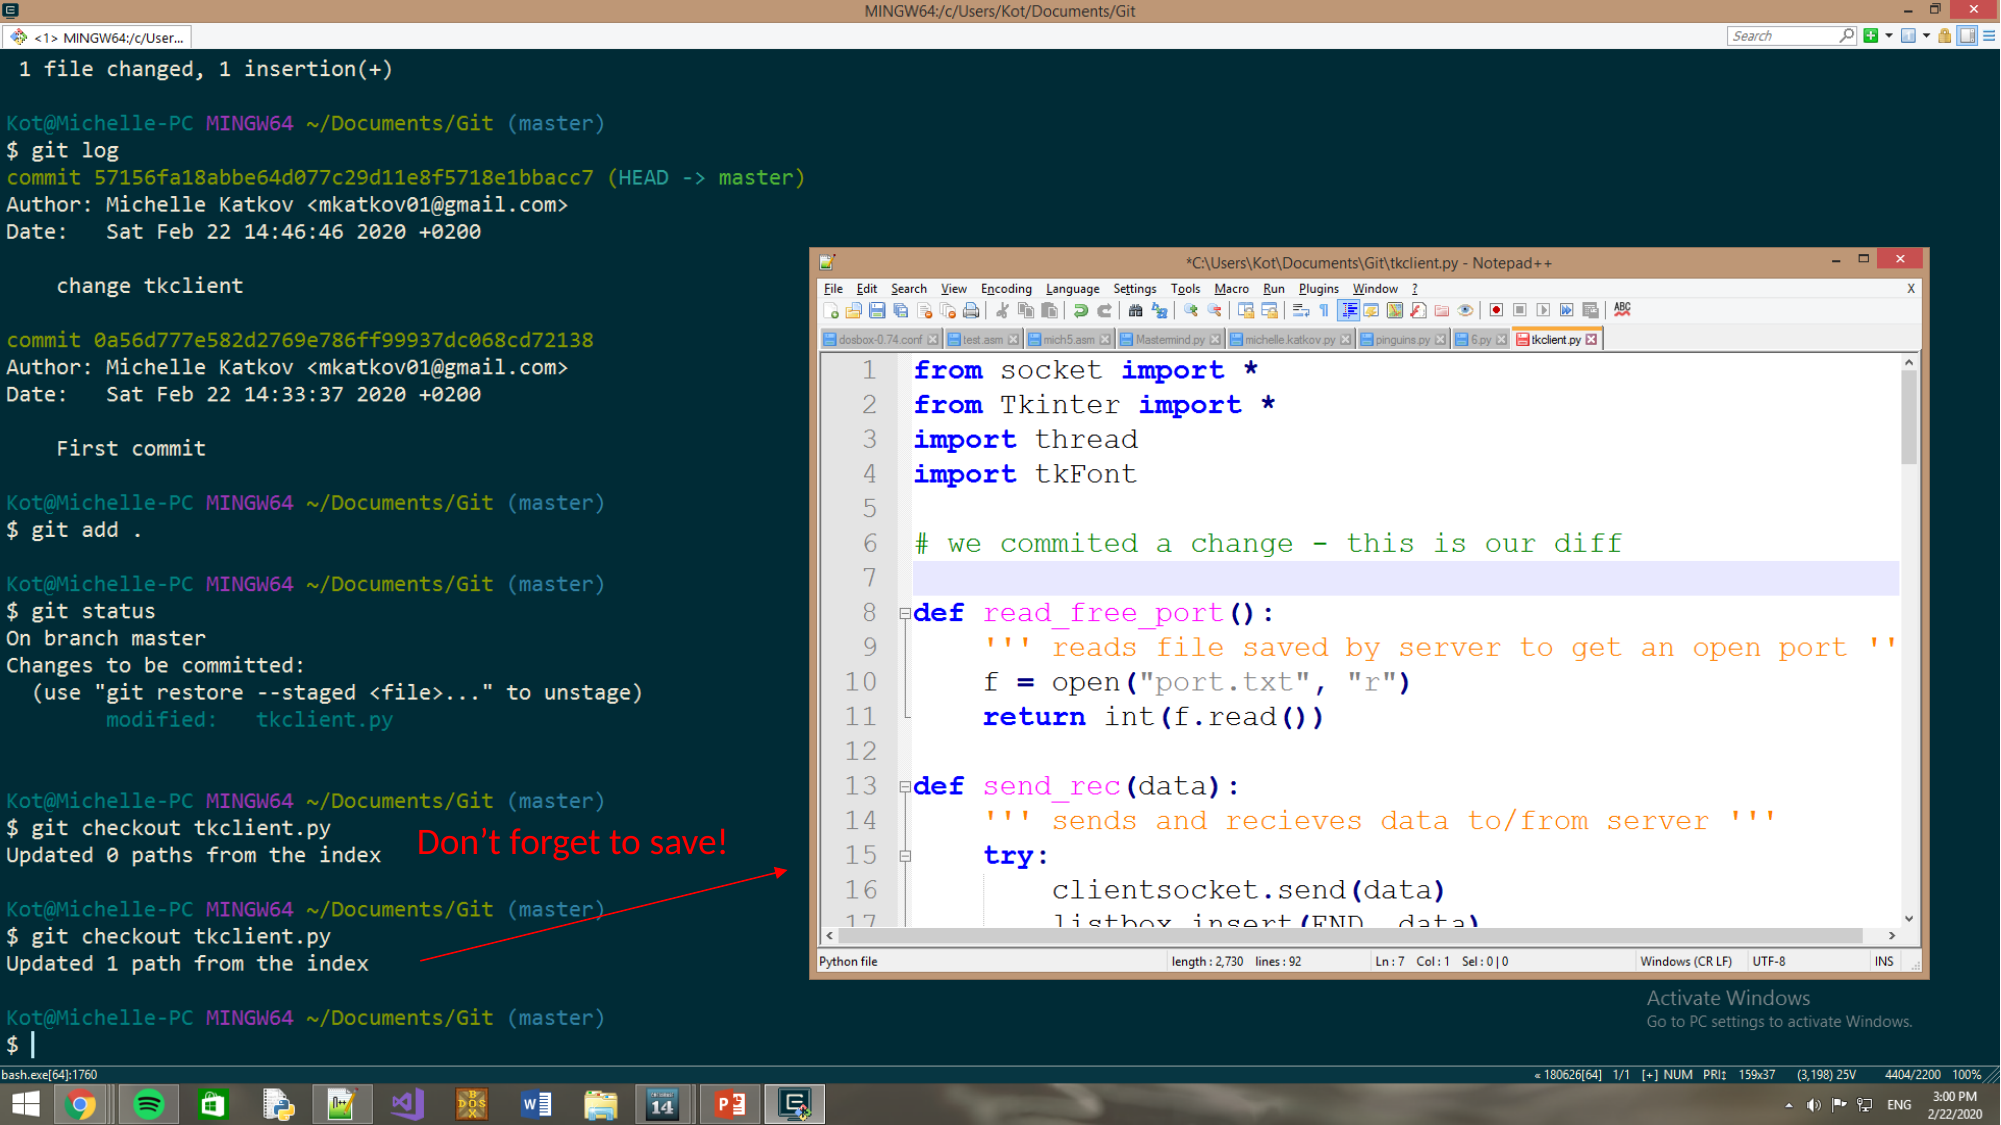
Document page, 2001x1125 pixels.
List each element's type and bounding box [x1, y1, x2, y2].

picture [46, 851, 55, 862]
picture [198, 712, 205, 726]
picture [36, 116, 42, 130]
picture [170, 821, 180, 835]
picture [122, 901, 130, 916]
picture [1889, 1019, 1901, 1026]
picture [370, 119, 405, 130]
picture [150, 363, 155, 374]
picture [596, 689, 605, 699]
picture [757, 170, 767, 184]
picture [683, 837, 697, 853]
picture [570, 174, 580, 184]
picture [107, 360, 118, 374]
picture [46, 630, 68, 645]
picture [7, 387, 18, 401]
picture [172, 716, 180, 726]
picture [394, 225, 406, 238]
picture [309, 716, 317, 726]
picture [146, 851, 155, 862]
picture [158, 848, 167, 862]
picture [457, 1011, 468, 1024]
picture [33, 526, 43, 541]
picture [700, 836, 715, 854]
picture [33, 496, 42, 509]
picture [70, 662, 80, 672]
picture [58, 143, 67, 157]
picture [346, 363, 355, 374]
picture [158, 933, 167, 943]
picture [346, 201, 355, 211]
picture [122, 1010, 129, 1024]
picture [442, 836, 458, 854]
picture [383, 170, 392, 184]
picture [369, 225, 381, 238]
picture [195, 201, 205, 211]
picture [220, 169, 255, 184]
picture [271, 824, 280, 835]
picture [46, 197, 68, 211]
picture [433, 797, 441, 802]
picture [1683, 995, 1690, 1005]
picture [382, 201, 393, 211]
picture [284, 716, 291, 723]
picture [134, 851, 143, 866]
picture [332, 577, 367, 591]
picture [19, 174, 67, 184]
picture [385, 60, 391, 80]
picture [122, 495, 130, 509]
picture [271, 933, 280, 943]
picture [333, 333, 342, 347]
picture [58, 689, 67, 699]
picture [172, 116, 180, 122]
picture [220, 333, 230, 347]
picture [96, 445, 104, 450]
picture [307, 1017, 318, 1021]
picture [258, 333, 267, 347]
picture [370, 797, 405, 808]
picture [71, 634, 80, 645]
picture [283, 929, 292, 943]
picture [171, 197, 180, 211]
picture [7, 957, 18, 970]
picture [121, 933, 130, 943]
text_box [419, 869, 788, 962]
picture [21, 956, 42, 974]
picture [157, 169, 168, 184]
picture [58, 336, 67, 347]
picture [208, 174, 217, 184]
picture [146, 960, 155, 970]
picture [33, 146, 43, 161]
picture [8, 927, 18, 946]
picture [482, 116, 492, 130]
picture [358, 198, 367, 211]
picture [463, 837, 467, 853]
picture [125, 65, 130, 76]
picture [433, 802, 442, 808]
picture [332, 65, 343, 76]
picture [345, 333, 356, 347]
picture [208, 225, 218, 238]
picture [482, 496, 492, 509]
picture [433, 499, 442, 509]
picture [532, 363, 556, 374]
picture [70, 851, 80, 861]
picture [234, 820, 242, 835]
picture [558, 174, 567, 184]
picture [171, 282, 180, 292]
picture [309, 933, 318, 947]
picture [571, 689, 579, 694]
picture [583, 499, 587, 509]
picture [295, 851, 305, 861]
picture [96, 450, 105, 455]
picture [510, 496, 515, 513]
picture [8, 1036, 18, 1055]
picture [309, 367, 316, 374]
picture [208, 960, 218, 970]
picture [258, 713, 267, 726]
picture [554, 848, 568, 860]
picture [320, 824, 327, 839]
picture [58, 662, 68, 676]
picture [233, 333, 242, 347]
picture [332, 902, 367, 916]
picture [309, 200, 316, 211]
picture [171, 632, 180, 645]
picture [121, 390, 130, 401]
picture [320, 225, 343, 238]
picture [420, 387, 443, 401]
picture [21, 363, 30, 374]
picture [532, 201, 556, 211]
picture [621, 171, 630, 184]
picture [558, 496, 567, 509]
picture [271, 65, 279, 70]
picture [283, 821, 292, 835]
picture [226, 689, 242, 699]
picture [446, 1010, 454, 1026]
picture [108, 170, 117, 184]
picture [521, 364, 530, 374]
picture [109, 908, 117, 914]
picture [83, 282, 92, 292]
picture [46, 146, 55, 157]
picture [8, 631, 18, 645]
picture [184, 386, 193, 401]
picture [746, 179, 755, 184]
picture [345, 169, 380, 184]
picture [170, 689, 180, 699]
picture [246, 225, 255, 238]
picture [72, 499, 80, 509]
picture [358, 225, 368, 238]
picture [184, 359, 192, 374]
picture [158, 713, 167, 726]
picture [457, 116, 468, 130]
picture [446, 225, 455, 234]
picture [195, 930, 205, 943]
picture [408, 499, 417, 509]
picture [571, 797, 580, 806]
picture [108, 387, 117, 395]
picture [294, 333, 305, 347]
picture [33, 933, 43, 947]
picture [158, 278, 167, 292]
picture [24, 1014, 30, 1022]
picture [271, 956, 280, 970]
picture [109, 1016, 117, 1024]
picture [1652, 991, 1659, 1004]
picture [233, 1011, 293, 1024]
picture [558, 333, 567, 347]
picture [96, 634, 105, 645]
picture [96, 929, 105, 943]
picture [183, 689, 192, 699]
picture [458, 170, 467, 184]
picture [470, 119, 480, 130]
picture [457, 496, 468, 509]
picture [321, 65, 330, 76]
picture [283, 657, 292, 672]
picture [445, 115, 454, 132]
picture [21, 228, 30, 238]
picture [59, 65, 67, 76]
picture [307, 502, 318, 506]
picture [408, 174, 417, 184]
picture [536, 580, 542, 590]
picture [221, 794, 230, 808]
picture [346, 65, 355, 76]
picture [470, 580, 480, 591]
picture [7, 848, 18, 862]
picture [133, 712, 142, 726]
picture [147, 716, 155, 726]
picture [558, 1011, 567, 1024]
picture [445, 576, 454, 593]
picture [420, 333, 430, 347]
picture [307, 909, 318, 913]
picture [109, 65, 117, 76]
picture [84, 613, 92, 618]
picture [608, 689, 618, 703]
picture [510, 576, 515, 594]
picture [432, 333, 443, 347]
picture [270, 662, 280, 672]
picture [221, 62, 230, 76]
picture [583, 333, 592, 347]
picture [58, 957, 67, 970]
picture [309, 824, 318, 839]
picture [172, 902, 180, 908]
picture [320, 901, 329, 918]
picture [545, 333, 555, 347]
picture [221, 397, 231, 401]
picture [133, 820, 141, 835]
picture [558, 577, 567, 591]
picture [320, 115, 329, 132]
picture [83, 662, 92, 672]
picture [468, 836, 476, 853]
picture [295, 686, 305, 699]
picture [45, 228, 55, 238]
picture [207, 116, 218, 130]
picture [182, 499, 191, 509]
picture [370, 359, 380, 374]
picture [283, 201, 293, 211]
picture [8, 819, 17, 838]
picture [58, 604, 67, 618]
picture [546, 689, 555, 699]
picture [457, 577, 468, 591]
picture [208, 820, 216, 835]
picture [145, 170, 155, 184]
picture [471, 363, 480, 374]
picture [134, 363, 142, 374]
picture [508, 336, 517, 347]
picture [246, 387, 255, 401]
picture [109, 122, 117, 127]
picture [308, 336, 317, 347]
picture [1788, 995, 1800, 1004]
picture [484, 201, 492, 211]
picture [133, 332, 193, 347]
picture [95, 522, 105, 536]
picture [396, 198, 418, 211]
picture [420, 830, 438, 853]
picture [433, 1014, 442, 1024]
picture [195, 821, 205, 835]
picture [158, 225, 167, 238]
picture [321, 960, 330, 970]
picture [133, 686, 142, 699]
picture [184, 851, 192, 862]
picture [69, 333, 80, 347]
picture [359, 960, 367, 970]
picture [571, 694, 580, 699]
picture [420, 170, 430, 184]
picture [408, 580, 417, 591]
picture [58, 442, 67, 455]
picture [221, 282, 230, 292]
picture [95, 170, 105, 184]
picture [72, 907, 80, 916]
picture [108, 225, 118, 238]
picture [559, 200, 567, 211]
picture [221, 496, 230, 509]
picture [158, 363, 167, 374]
picture [221, 577, 230, 591]
picture [558, 794, 567, 807]
picture [245, 198, 255, 211]
picture [108, 336, 117, 347]
picture [58, 929, 67, 943]
picture [158, 824, 167, 835]
picture [508, 686, 517, 699]
picture [320, 170, 330, 184]
picture [35, 686, 40, 702]
picture [496, 197, 505, 211]
picture [522, 836, 538, 854]
picture [308, 62, 317, 76]
picture [170, 228, 180, 238]
picture [559, 116, 567, 130]
picture [94, 146, 106, 157]
picture [45, 61, 56, 76]
picture [652, 836, 662, 854]
picture [170, 65, 180, 75]
picture [383, 684, 393, 699]
picture [122, 793, 129, 808]
picture [283, 65, 292, 76]
picture [208, 387, 218, 401]
picture [234, 662, 242, 672]
picture [21, 634, 30, 645]
picture [746, 174, 754, 179]
picture [221, 933, 230, 943]
picture [183, 634, 192, 645]
picture [546, 499, 554, 504]
picture [170, 174, 180, 184]
picture [420, 225, 443, 238]
picture [383, 225, 393, 238]
picture [383, 387, 393, 401]
picture [419, 116, 430, 130]
picture [245, 360, 255, 374]
picture [221, 902, 230, 916]
picture [370, 1014, 405, 1024]
picture [321, 851, 330, 862]
picture [370, 580, 405, 591]
picture [196, 282, 205, 292]
picture [8, 521, 18, 540]
picture [233, 279, 242, 292]
picture [357, 332, 417, 347]
picture [269, 333, 280, 347]
picture [232, 851, 256, 862]
picture [69, 170, 80, 184]
picture [320, 933, 330, 947]
picture [319, 359, 342, 374]
picture [409, 684, 417, 699]
picture [109, 957, 117, 970]
picture [46, 689, 55, 699]
picture [184, 662, 192, 672]
picture [246, 824, 255, 835]
picture [610, 168, 615, 188]
picture [308, 689, 317, 699]
picture [371, 851, 380, 862]
picture [8, 360, 18, 374]
picture [146, 197, 155, 211]
picture [109, 501, 117, 509]
picture [195, 662, 231, 672]
picture [233, 496, 293, 509]
picture [58, 523, 67, 536]
picture [408, 905, 417, 916]
picture [170, 390, 180, 401]
picture [349, 847, 355, 862]
picture [46, 662, 55, 672]
picture [134, 445, 142, 455]
picture [520, 332, 543, 347]
picture [84, 933, 92, 943]
picture [571, 580, 580, 588]
picture [647, 170, 665, 184]
picture [1866, 1019, 1875, 1026]
picture [433, 580, 441, 585]
picture [233, 363, 242, 374]
picture [133, 928, 142, 943]
picture [635, 684, 641, 703]
picture [559, 689, 567, 699]
picture [133, 170, 142, 184]
picture [323, 387, 330, 400]
picture [46, 526, 55, 536]
picture [333, 689, 342, 699]
picture [219, 960, 243, 970]
picture [108, 658, 117, 672]
picture [120, 662, 131, 672]
picture [158, 957, 167, 970]
picture [370, 197, 380, 211]
picture [84, 1014, 92, 1021]
picture [434, 688, 442, 699]
picture [24, 797, 30, 805]
picture [132, 634, 143, 645]
picture [358, 851, 367, 862]
picture [360, 61, 365, 74]
picture [134, 960, 143, 974]
picture [520, 1014, 542, 1024]
picture [184, 445, 192, 455]
picture [207, 689, 218, 699]
picture [71, 445, 80, 455]
picture [83, 847, 92, 862]
picture [83, 956, 92, 970]
picture [146, 634, 155, 645]
picture [207, 577, 218, 591]
picture [297, 713, 305, 726]
picture [634, 170, 642, 184]
picture [598, 1010, 603, 1025]
picture [221, 198, 230, 211]
picture [520, 169, 555, 184]
picture [419, 496, 430, 509]
picture [571, 836, 586, 854]
picture [95, 604, 105, 618]
picture [470, 1014, 480, 1024]
picture [108, 395, 118, 401]
picture [46, 960, 55, 970]
picture [121, 689, 130, 699]
picture [72, 1014, 79, 1024]
picture [58, 821, 67, 835]
picture [195, 363, 205, 374]
picture [33, 577, 42, 591]
picture [21, 657, 30, 672]
picture [283, 689, 292, 699]
picture [120, 604, 130, 618]
picture [158, 689, 168, 699]
picture [223, 387, 230, 396]
picture [25, 847, 42, 862]
picture [134, 901, 142, 916]
picture [195, 686, 205, 699]
picture [207, 902, 218, 916]
picture [433, 119, 442, 130]
picture [284, 387, 292, 400]
picture [233, 201, 242, 211]
picture [510, 793, 515, 811]
picture [134, 1010, 142, 1024]
picture [258, 933, 267, 943]
picture [108, 824, 117, 835]
picture [134, 201, 142, 211]
picture [170, 930, 180, 943]
picture [221, 360, 230, 374]
picture [1879, 1016, 1884, 1026]
picture [510, 829, 520, 853]
picture [570, 333, 580, 347]
picture [109, 799, 117, 808]
picture [195, 956, 206, 970]
picture [623, 836, 639, 854]
picture [108, 282, 118, 297]
picture [421, 360, 468, 378]
picture [33, 387, 42, 401]
picture [46, 607, 55, 618]
picture [196, 634, 205, 645]
picture [345, 685, 355, 699]
picture [370, 65, 381, 75]
picture [7, 658, 17, 672]
picture [84, 142, 92, 157]
picture [83, 65, 92, 76]
picture [510, 1011, 515, 1028]
picture [208, 928, 217, 943]
picture [0, 1066, 2000, 1125]
picture [332, 116, 367, 130]
picture [335, 391, 341, 401]
picture [259, 65, 267, 76]
picture [284, 847, 292, 862]
picture [183, 61, 192, 76]
picture [419, 794, 430, 808]
picture [668, 836, 679, 853]
picture [332, 1011, 367, 1024]
picture [172, 577, 180, 583]
picture [133, 65, 142, 76]
picture [408, 119, 417, 130]
picture [245, 332, 255, 347]
picture [184, 197, 192, 211]
picture [36, 902, 42, 916]
picture [257, 387, 268, 401]
picture [58, 282, 67, 292]
picture [598, 118, 603, 133]
picture [33, 824, 43, 839]
picture [7, 225, 18, 238]
picture [583, 686, 592, 699]
picture [307, 583, 318, 588]
picture [571, 1014, 580, 1024]
picture [432, 169, 455, 184]
picture [145, 445, 181, 455]
picture [1695, 1016, 1700, 1024]
picture [134, 115, 142, 130]
picture [610, 831, 620, 854]
picture [482, 794, 492, 808]
picture [108, 607, 117, 618]
picture [8, 602, 18, 621]
picture [207, 794, 218, 807]
picture [221, 1011, 230, 1024]
picture [394, 388, 406, 401]
picture [583, 1014, 587, 1024]
picture [108, 933, 117, 943]
picture [195, 170, 205, 184]
picture [395, 170, 405, 184]
picture [520, 499, 542, 509]
picture [258, 197, 267, 211]
picture [70, 689, 80, 699]
picture [520, 580, 536, 590]
picture [158, 65, 168, 80]
picture [598, 576, 603, 591]
picture [221, 225, 230, 234]
picture [208, 333, 217, 347]
picture [108, 689, 118, 703]
picture [246, 933, 255, 943]
picture [334, 716, 340, 726]
picture [358, 360, 367, 374]
picture [270, 848, 280, 862]
picture [382, 363, 393, 374]
picture [269, 363, 281, 374]
picture [21, 201, 30, 211]
picture [457, 225, 481, 238]
picture [333, 956, 342, 970]
picture [144, 824, 156, 835]
picture [469, 333, 505, 347]
picture [71, 278, 80, 292]
picture [21, 390, 30, 401]
picture [146, 613, 155, 618]
picture [258, 169, 306, 184]
picture [120, 282, 130, 292]
picture [369, 388, 381, 401]
picture [457, 794, 468, 808]
picture [420, 689, 430, 699]
picture [208, 282, 217, 292]
picture [207, 496, 218, 509]
picture [33, 198, 42, 211]
picture [122, 115, 130, 130]
picture [358, 387, 368, 401]
picture [273, 70, 280, 76]
picture [282, 225, 293, 238]
picture [184, 224, 193, 238]
picture [345, 854, 351, 862]
picture [320, 576, 329, 593]
picture [100, 824, 105, 835]
picture [100, 1014, 105, 1024]
picture [298, 387, 305, 400]
picture [84, 824, 92, 835]
picture [221, 825, 228, 835]
picture [19, 336, 56, 347]
picture [520, 797, 542, 807]
picture [1727, 991, 1745, 1005]
picture [133, 225, 142, 238]
picture [666, 846, 674, 854]
picture [133, 387, 142, 401]
picture [246, 65, 255, 76]
picture [319, 333, 330, 347]
picture [83, 445, 93, 455]
picture [208, 847, 218, 862]
picture [448, 387, 455, 396]
picture [345, 960, 355, 970]
picture [58, 848, 67, 862]
picture [483, 170, 492, 184]
picture [520, 689, 531, 699]
picture [107, 716, 118, 726]
picture [470, 499, 480, 509]
picture [489, 831, 499, 854]
picture [471, 201, 480, 211]
picture [33, 1011, 42, 1023]
picture [319, 197, 342, 211]
picture [184, 718, 192, 726]
picture [83, 526, 92, 536]
picture [32, 607, 43, 622]
picture [107, 198, 118, 211]
picture [33, 662, 42, 672]
picture [258, 957, 267, 970]
picture [457, 387, 481, 401]
picture [258, 824, 267, 835]
picture [146, 65, 155, 76]
picture [419, 577, 430, 591]
picture [307, 122, 318, 127]
picture [720, 174, 742, 184]
picture [121, 363, 130, 374]
picture [471, 797, 479, 808]
picture [146, 657, 167, 672]
picture [321, 1010, 329, 1026]
picture [134, 576, 142, 591]
picture [445, 793, 454, 810]
picture [408, 797, 417, 808]
picture [320, 689, 331, 703]
picture [583, 170, 592, 184]
picture [121, 228, 130, 238]
picture [233, 794, 293, 808]
picture [84, 634, 92, 645]
picture [72, 119, 80, 130]
picture [122, 576, 129, 591]
picture [50, 363, 68, 374]
picture [334, 851, 342, 862]
picture [307, 800, 318, 804]
picture [171, 359, 180, 374]
picture [134, 495, 142, 509]
picture [398, 360, 418, 374]
picture [482, 577, 492, 591]
picture [309, 960, 317, 970]
picture [396, 689, 405, 699]
picture [70, 960, 80, 970]
picture [121, 201, 130, 211]
picture [175, 851, 180, 862]
picture [71, 61, 80, 76]
picture [458, 336, 467, 347]
picture [770, 174, 780, 184]
picture [445, 332, 455, 347]
picture [321, 495, 329, 511]
picture [620, 689, 630, 699]
picture [521, 201, 530, 211]
picture [245, 659, 255, 672]
picture [183, 170, 192, 184]
picture [184, 278, 192, 292]
picture [133, 607, 142, 618]
picture [145, 933, 156, 943]
picture [571, 499, 580, 509]
picture [810, 248, 1929, 979]
picture [158, 634, 167, 645]
picture [258, 359, 267, 374]
picture [158, 387, 167, 401]
picture [370, 905, 405, 916]
picture [560, 362, 567, 374]
picture [234, 928, 242, 943]
picture [257, 225, 268, 238]
picture [84, 607, 91, 613]
picture [72, 797, 79, 808]
picture [8, 141, 18, 160]
picture [120, 170, 130, 184]
picture [121, 825, 128, 835]
picture [0, 0, 2000, 49]
picture [108, 146, 118, 161]
picture [408, 1014, 417, 1024]
picture [109, 630, 117, 645]
picture [221, 116, 230, 130]
picture [134, 793, 142, 808]
picture [233, 577, 293, 591]
picture [283, 333, 293, 347]
picture [8, 336, 17, 347]
picture [233, 902, 293, 916]
picture [320, 793, 329, 810]
picture [495, 174, 505, 184]
picture [555, 836, 569, 847]
picture [446, 495, 454, 511]
picture [283, 363, 293, 374]
picture [96, 282, 105, 292]
picture [419, 1011, 430, 1024]
picture [308, 170, 317, 184]
picture [195, 336, 205, 347]
picture [332, 496, 367, 509]
picture [7, 198, 18, 211]
picture [470, 170, 480, 184]
picture [295, 226, 306, 238]
picture [107, 848, 118, 862]
picture [8, 174, 17, 184]
picture [482, 1011, 492, 1024]
picture [21, 62, 30, 76]
picture [46, 824, 55, 835]
picture [496, 359, 505, 374]
picture [45, 390, 55, 401]
picture [421, 197, 468, 215]
picture [589, 831, 599, 854]
picture [120, 333, 130, 346]
picture [510, 115, 515, 133]
picture [270, 201, 281, 211]
picture [207, 1011, 218, 1024]
picture [333, 174, 342, 184]
picture [33, 794, 42, 806]
picture [571, 119, 580, 127]
picture [508, 170, 517, 184]
picture [784, 174, 793, 184]
picture [21, 851, 27, 866]
picture [484, 363, 492, 374]
picture [797, 168, 803, 188]
picture [520, 119, 542, 130]
picture [446, 397, 456, 401]
picture [33, 360, 42, 374]
picture [100, 797, 105, 807]
picture [598, 793, 603, 808]
picture [158, 201, 167, 211]
picture [108, 442, 117, 455]
picture [84, 499, 92, 506]
picture [24, 499, 30, 507]
picture [258, 658, 267, 672]
picture [145, 279, 155, 292]
picture [583, 797, 587, 807]
picture [33, 225, 42, 238]
picture [94, 333, 106, 347]
picture [172, 794, 180, 800]
picture [283, 960, 292, 970]
picture [233, 116, 293, 130]
picture [72, 580, 79, 591]
picture [332, 794, 367, 808]
picture [433, 585, 442, 591]
picture [370, 499, 405, 509]
picture [46, 933, 55, 943]
picture [195, 442, 205, 455]
picture [171, 956, 180, 970]
picture [108, 522, 117, 536]
